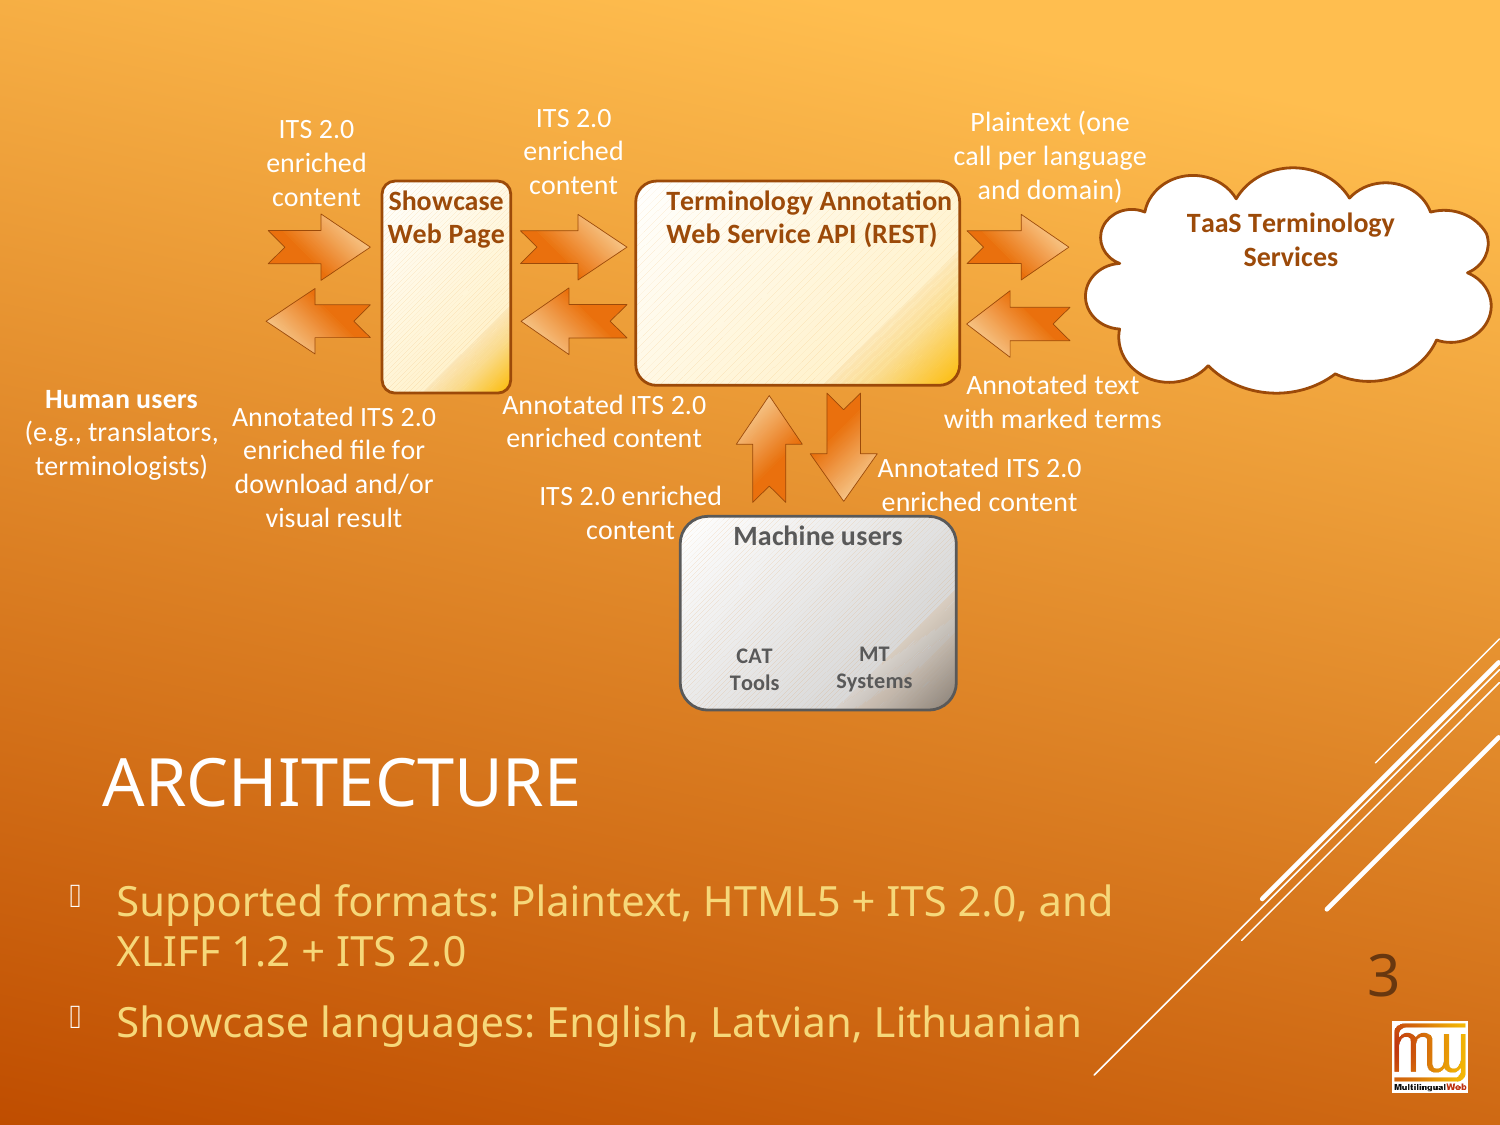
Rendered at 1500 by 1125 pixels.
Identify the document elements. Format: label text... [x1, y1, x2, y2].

picture [1392, 1021, 1468, 1093]
slide_number 3 [1275, 915, 1416, 1025]
picture [9, 92, 1494, 712]
title Architecture [87, 712, 1163, 828]
list Supported formats: Plaintext, HTML5 + ITS 2.0, and XLIFF 1.2 + ITS 2.0 Showcase languages: English, Latvian, Lithuanian [54, 828, 1163, 1093]
